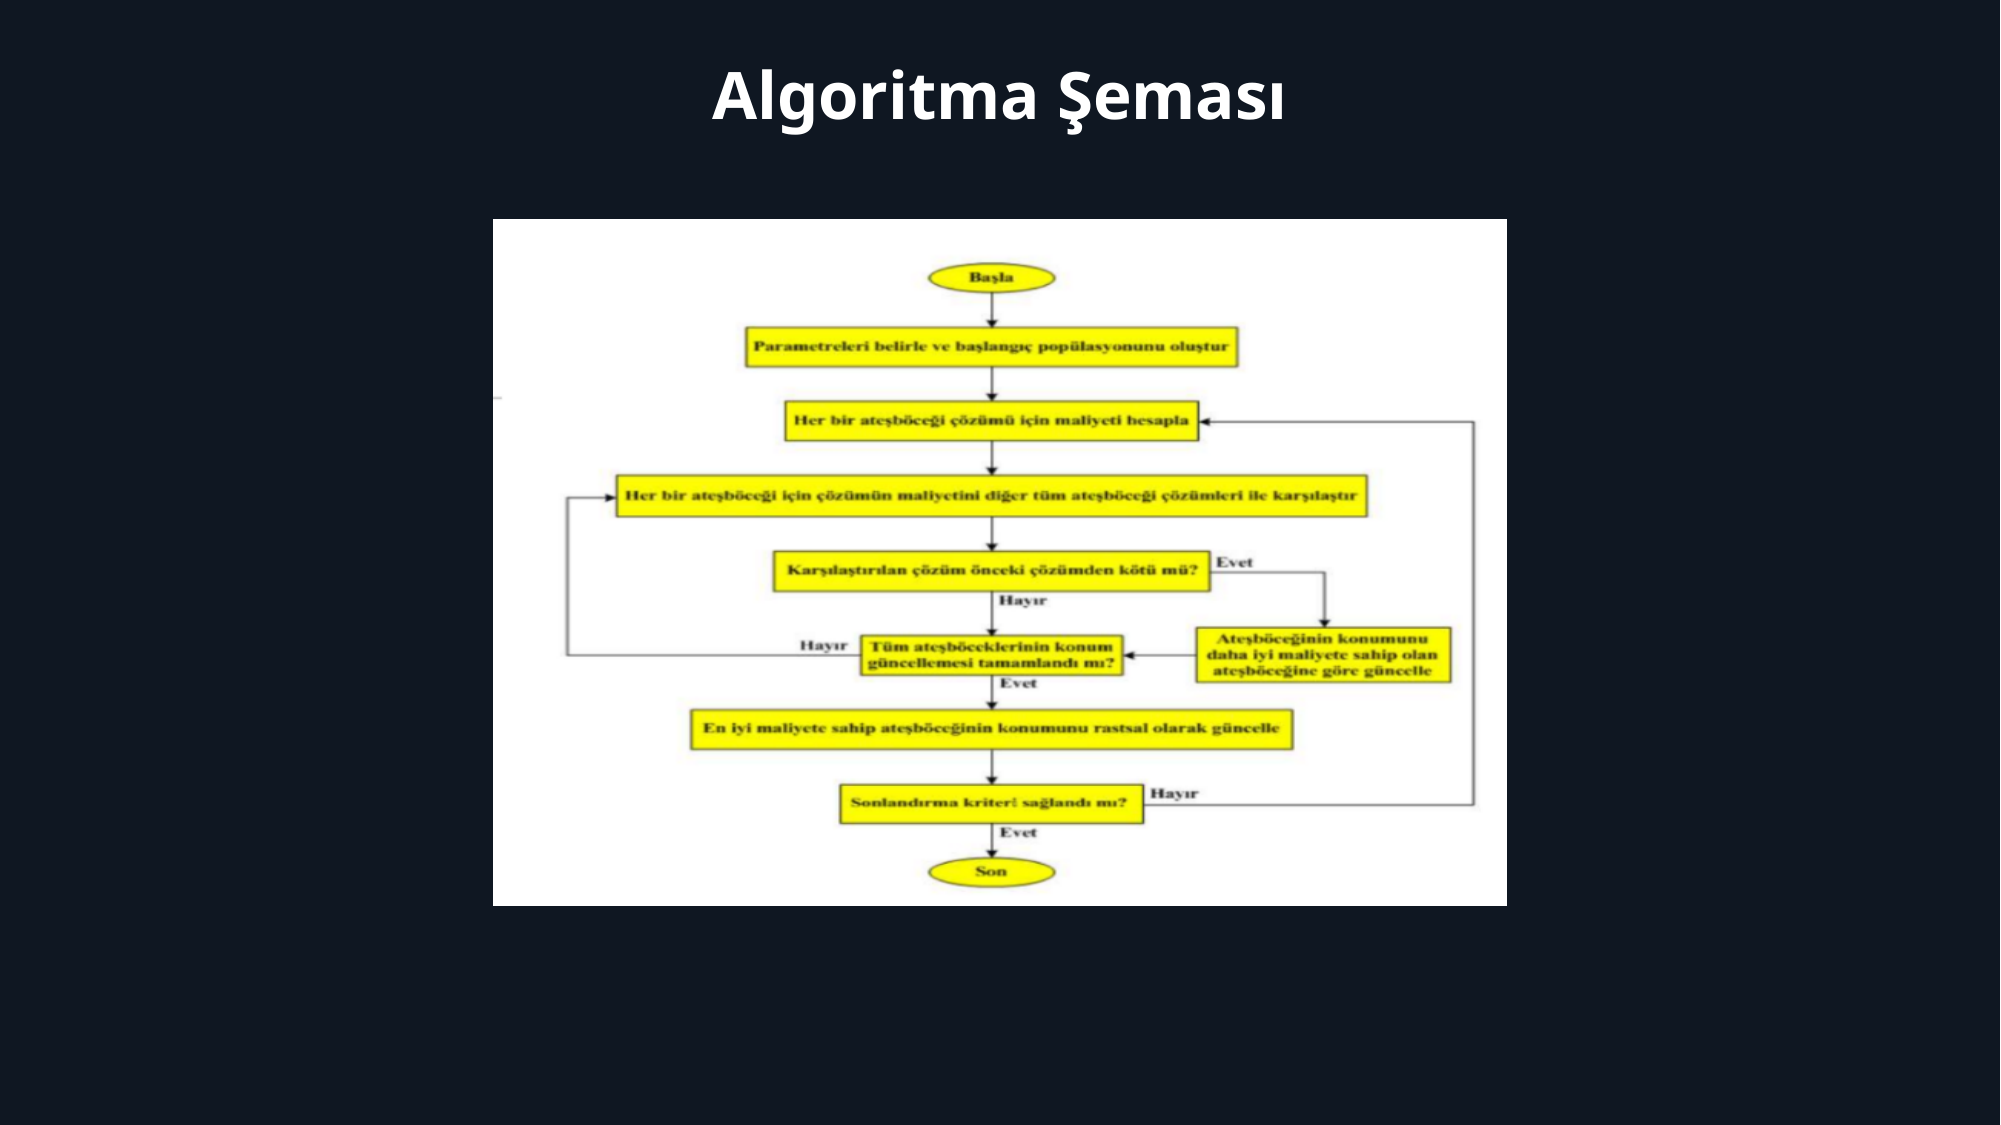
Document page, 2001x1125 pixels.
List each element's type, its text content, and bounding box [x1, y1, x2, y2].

title Algoritma Şeması [677, 54, 1323, 219]
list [493, 219, 1507, 906]
